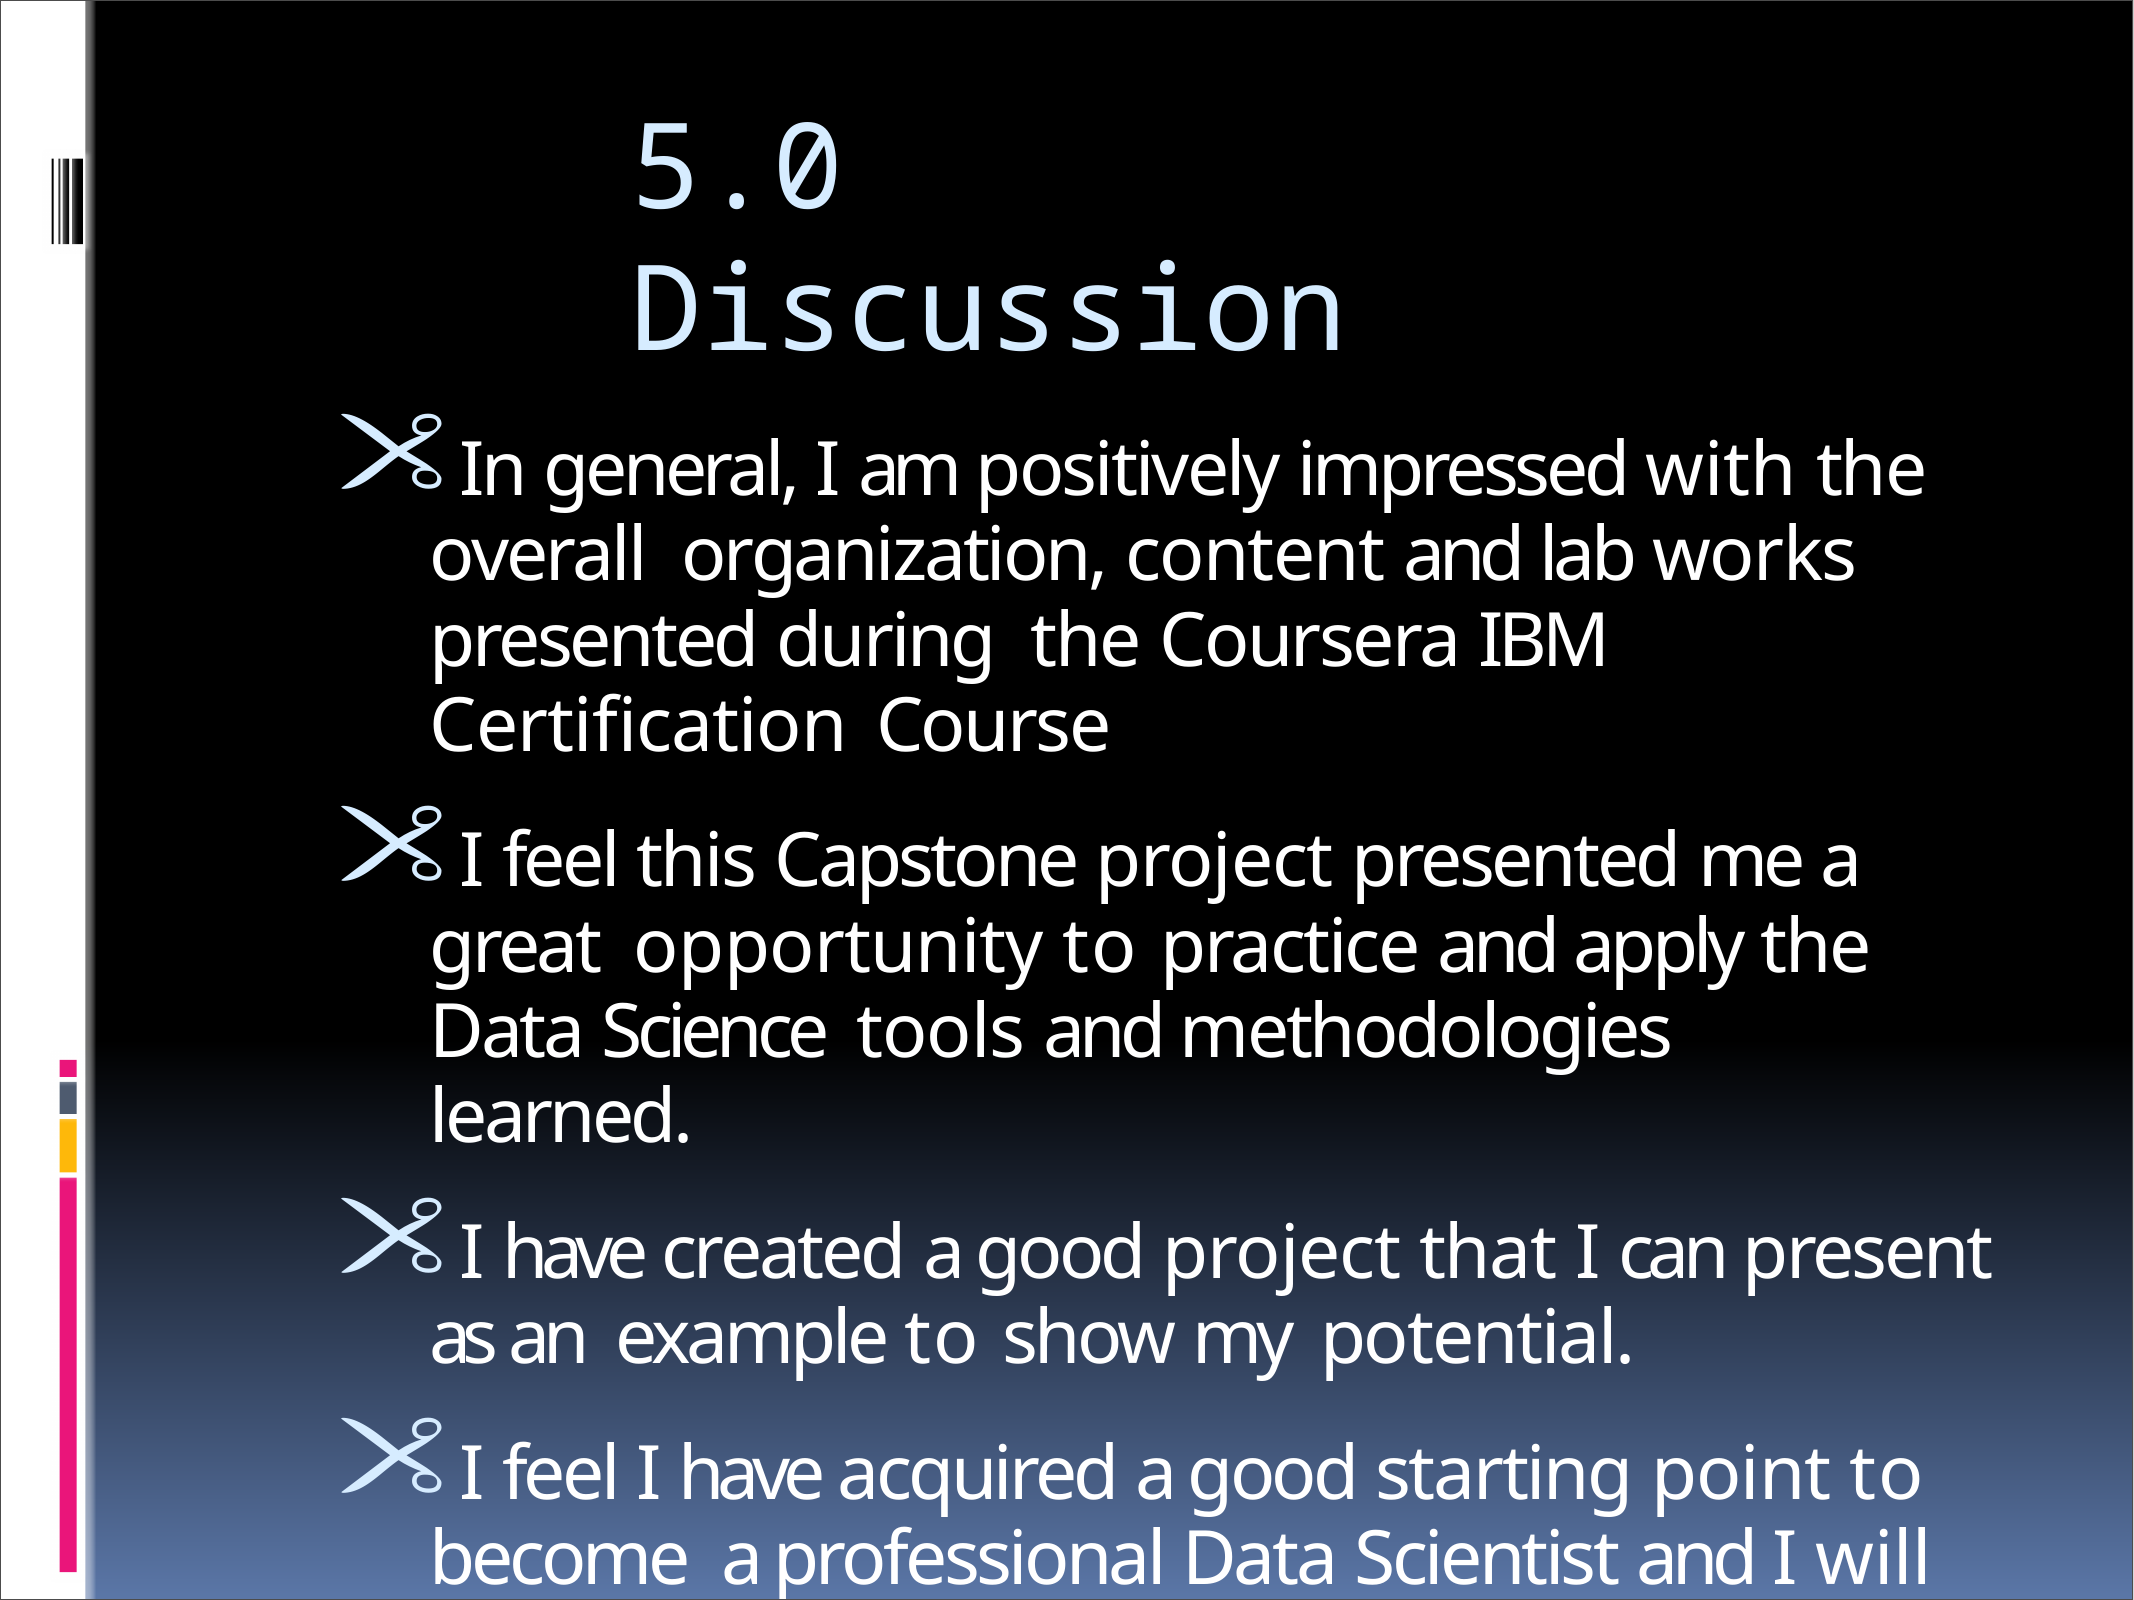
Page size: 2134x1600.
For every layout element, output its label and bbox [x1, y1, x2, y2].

text_box [0, 0, 2134, 1600]
